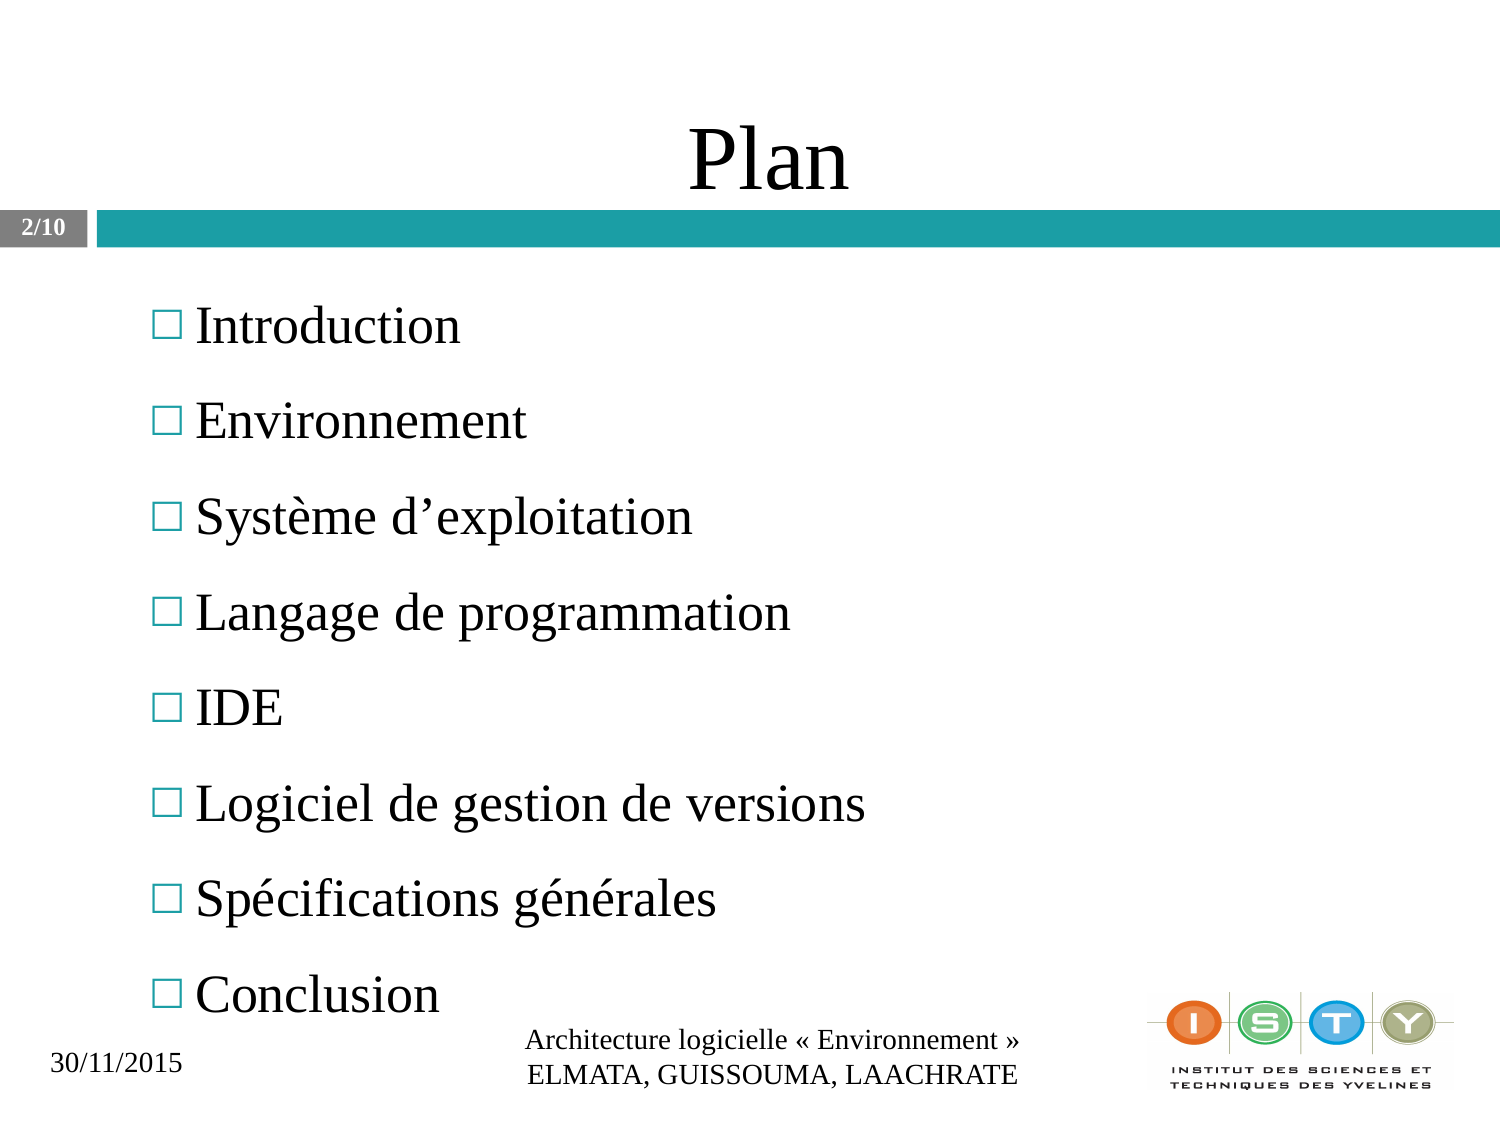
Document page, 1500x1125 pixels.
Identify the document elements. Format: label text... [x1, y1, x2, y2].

footer Architecture logicielle « Environnement » ELMATA, GUISSOUMA, LAACHRATE [328, 1024, 1141, 1085]
title Plan [100, 71, 1438, 235]
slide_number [35, 1031, 211, 1092]
slide_number ‹#›/10 [0, 208, 88, 249]
list Introduction Environnement Système d’exploitation Langage de programmation IDE Logiciel de gestion de versions Spécifications générales Conclusion [75, 262, 1020, 1079]
picture [1146, 992, 1454, 1091]
